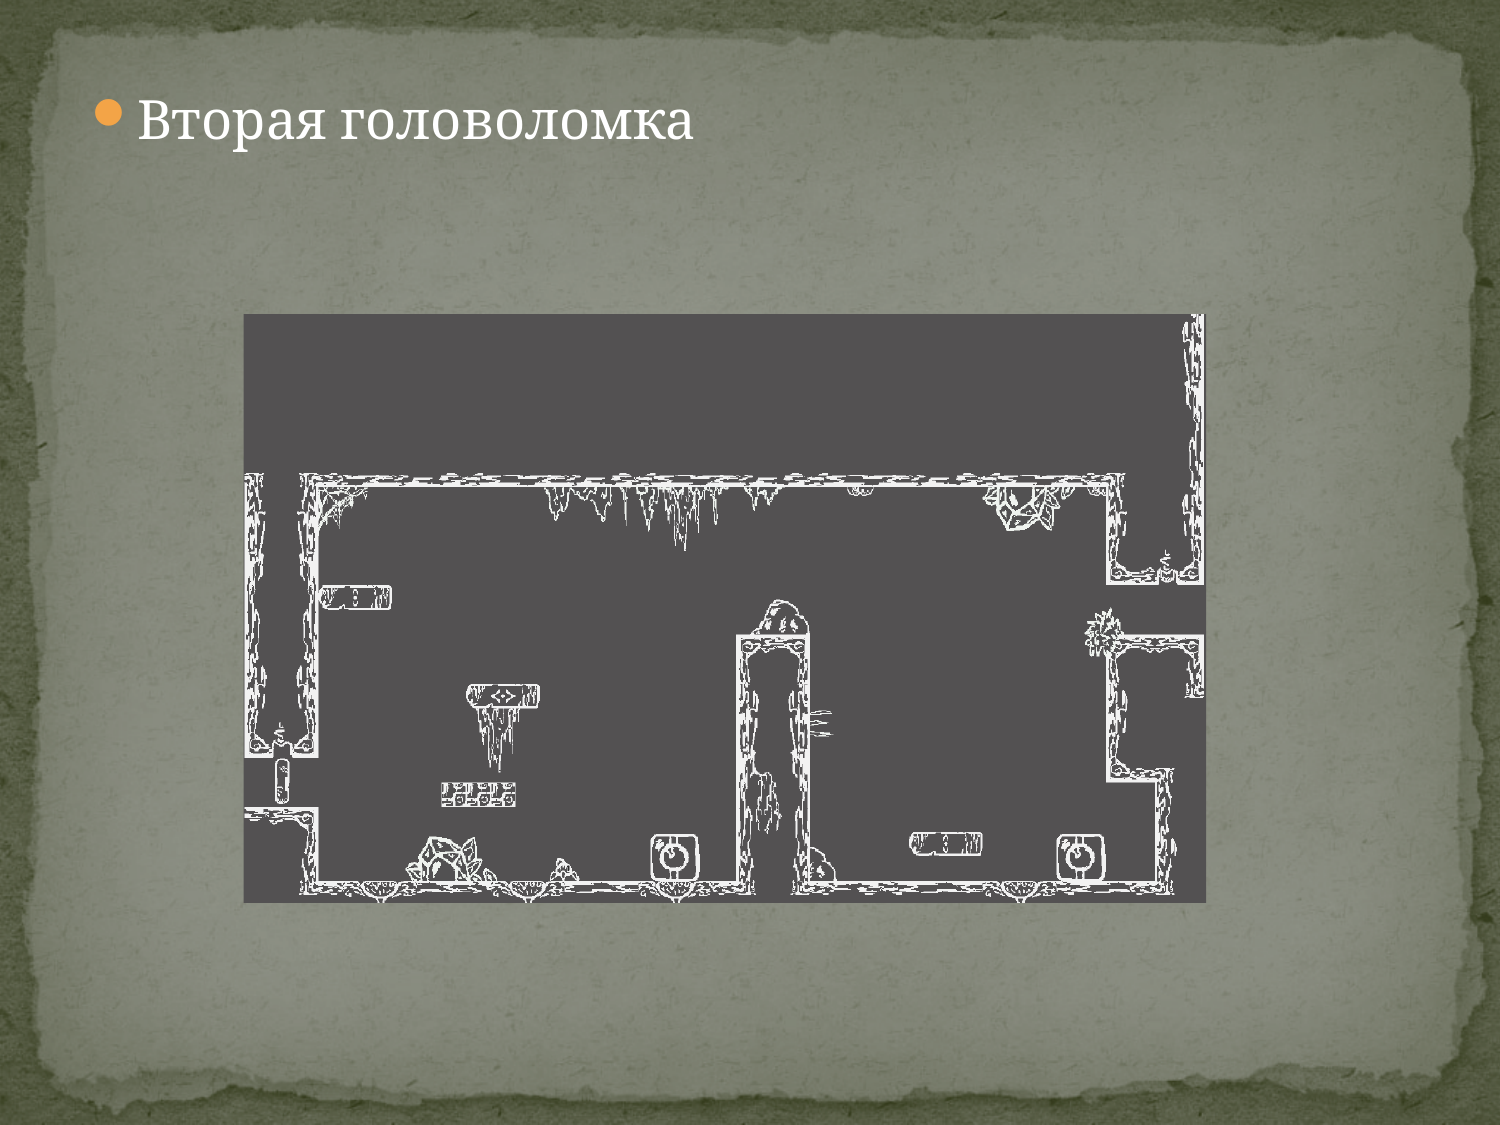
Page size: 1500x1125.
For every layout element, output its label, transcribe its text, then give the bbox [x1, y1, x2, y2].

list Вторая головоломка [76, 78, 1427, 829]
picture [243, 314, 1207, 903]
